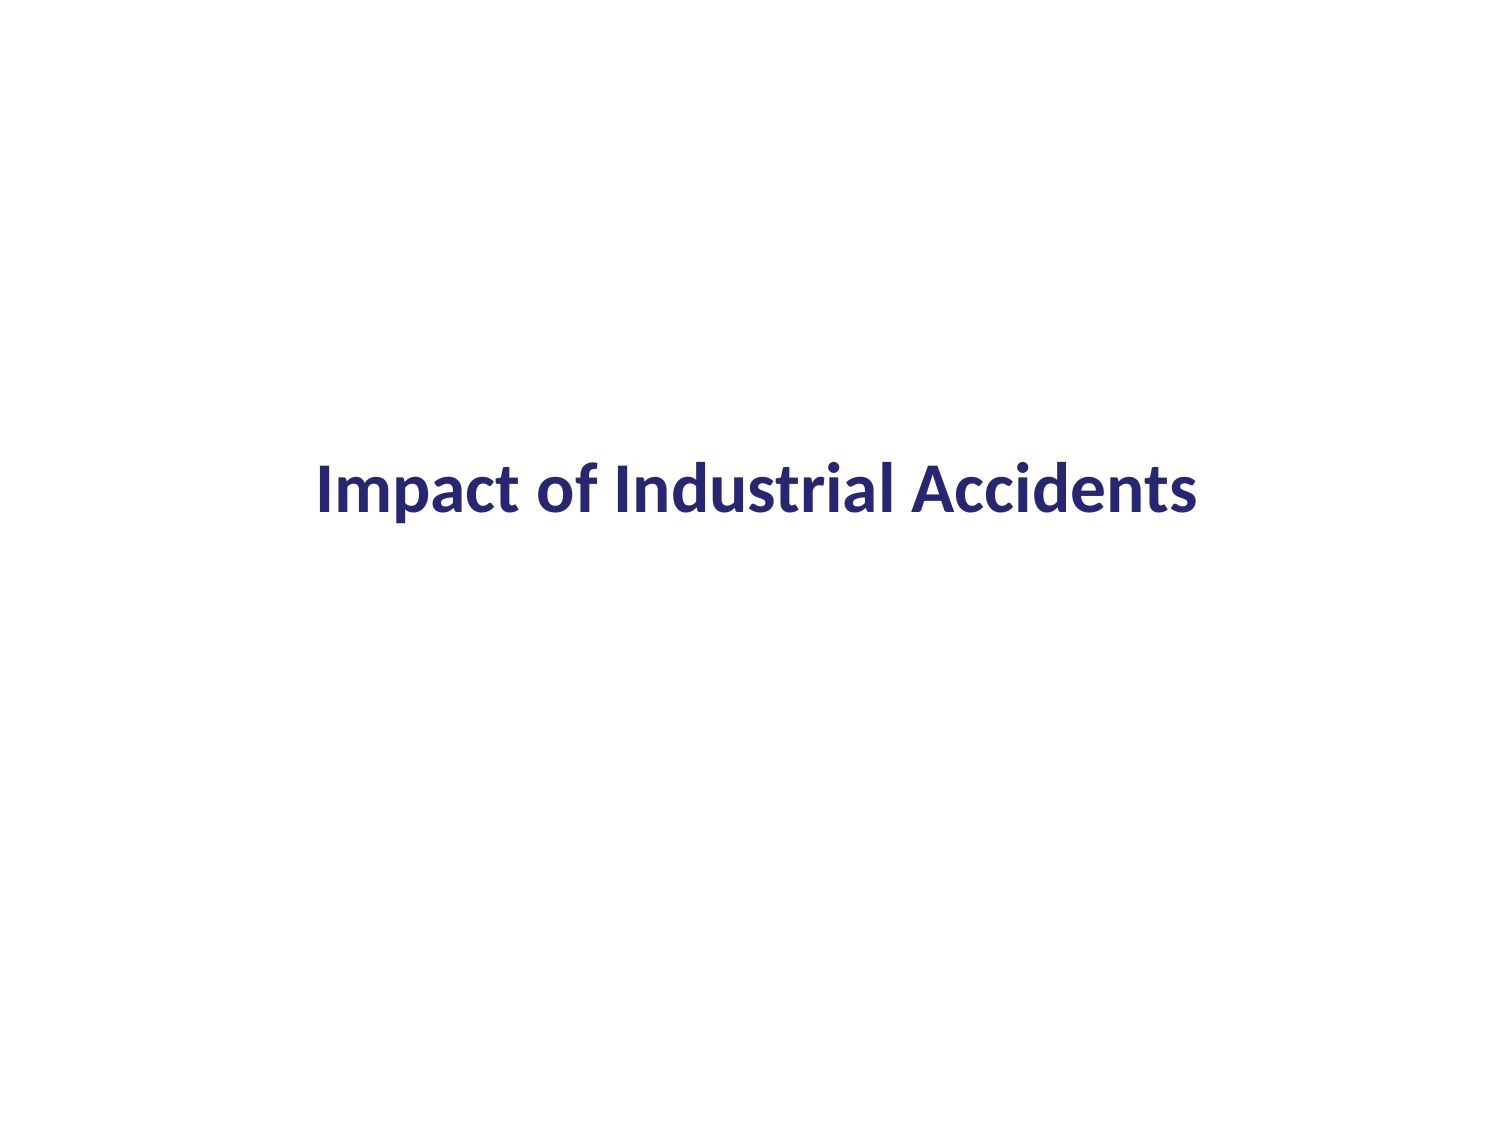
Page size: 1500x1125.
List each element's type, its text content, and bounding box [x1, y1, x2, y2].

title Impact of Industrial Accidents [82, 433, 1432, 622]
